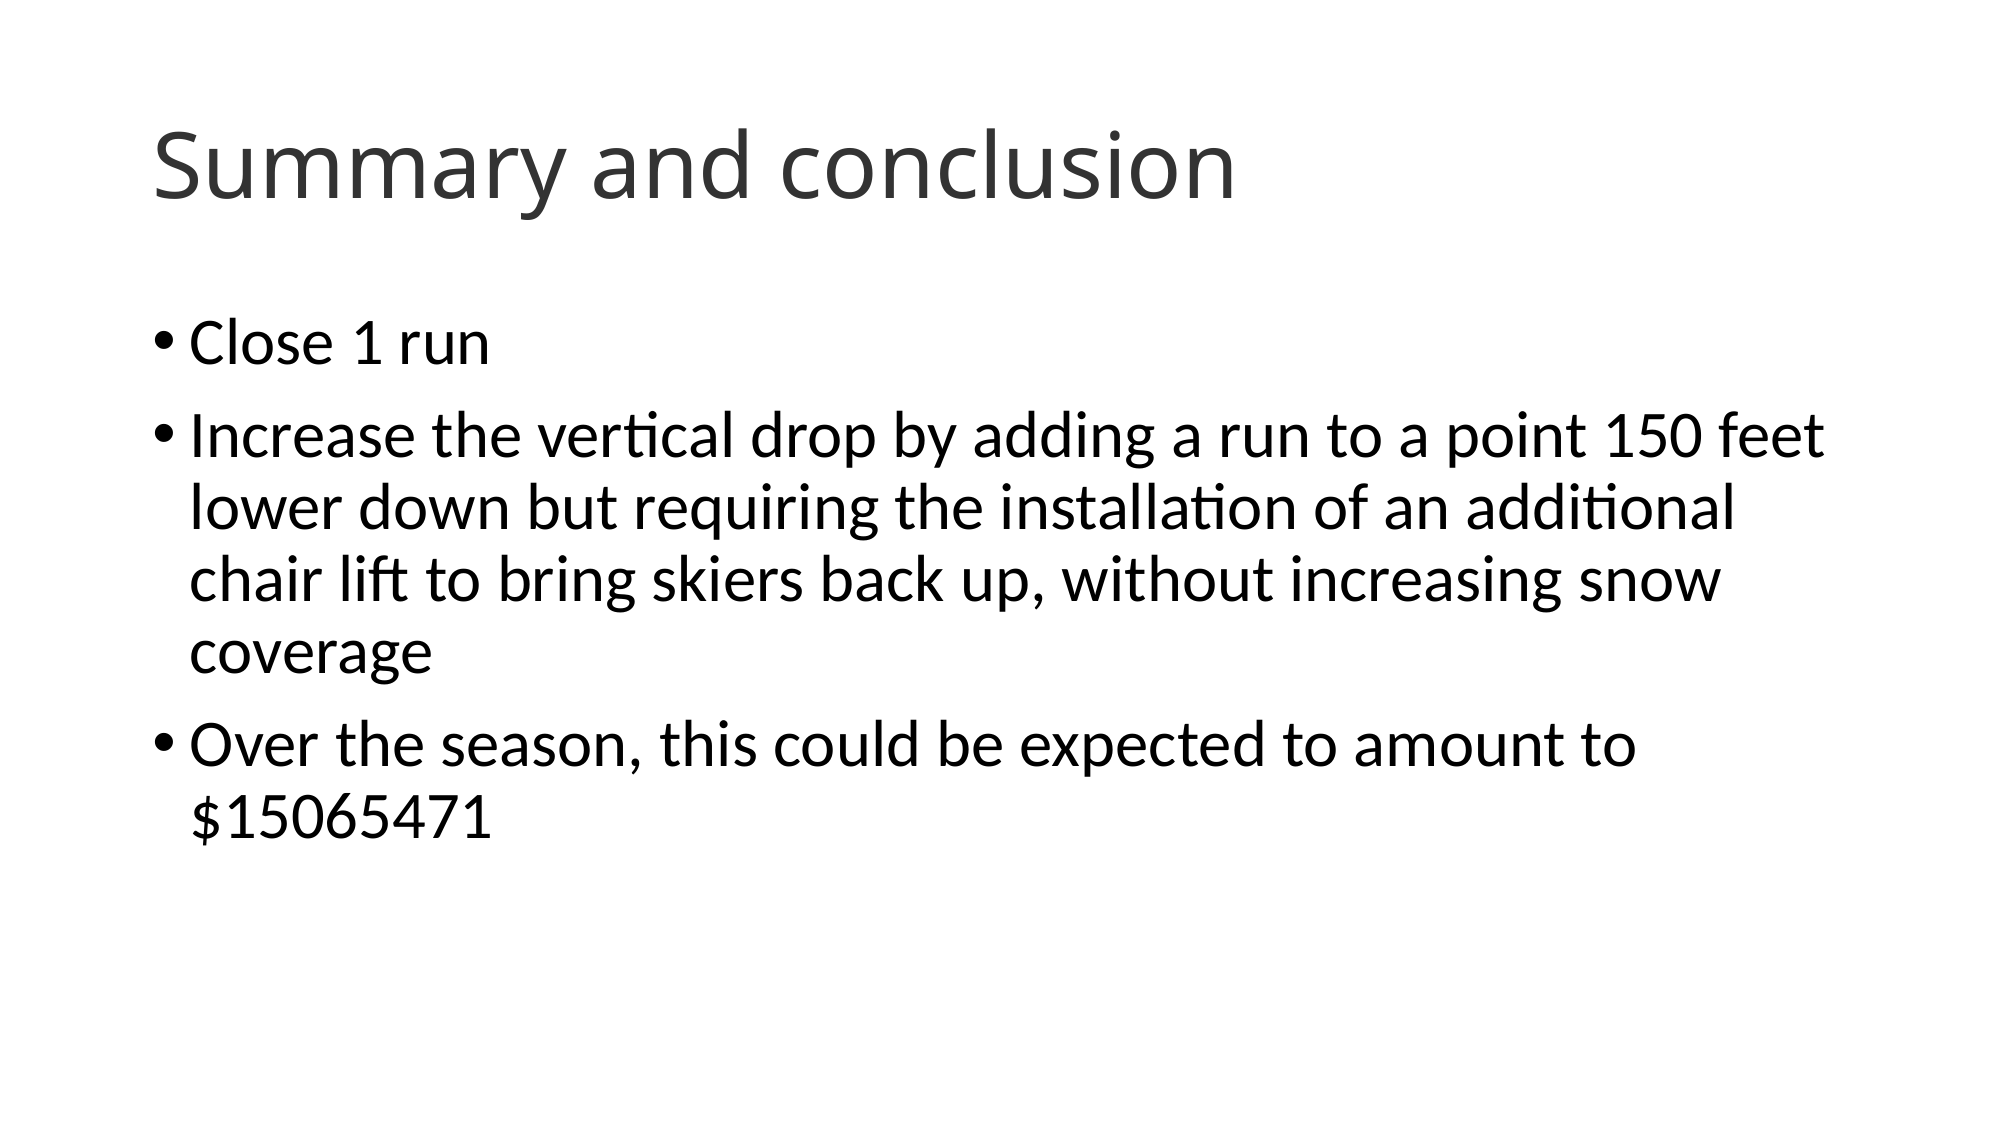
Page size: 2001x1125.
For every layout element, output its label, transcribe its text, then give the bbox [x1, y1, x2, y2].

list Close 1 run Increase the vertical drop by adding a run to a point 150 feet lower down but requiring the installation of an additional chair lift to bring skiers back up, without increasing snow coverage Over the season, this could be expected to amount to $15065471 [137, 299, 1863, 1014]
title Summary and conclusion [137, 59, 1863, 278]
